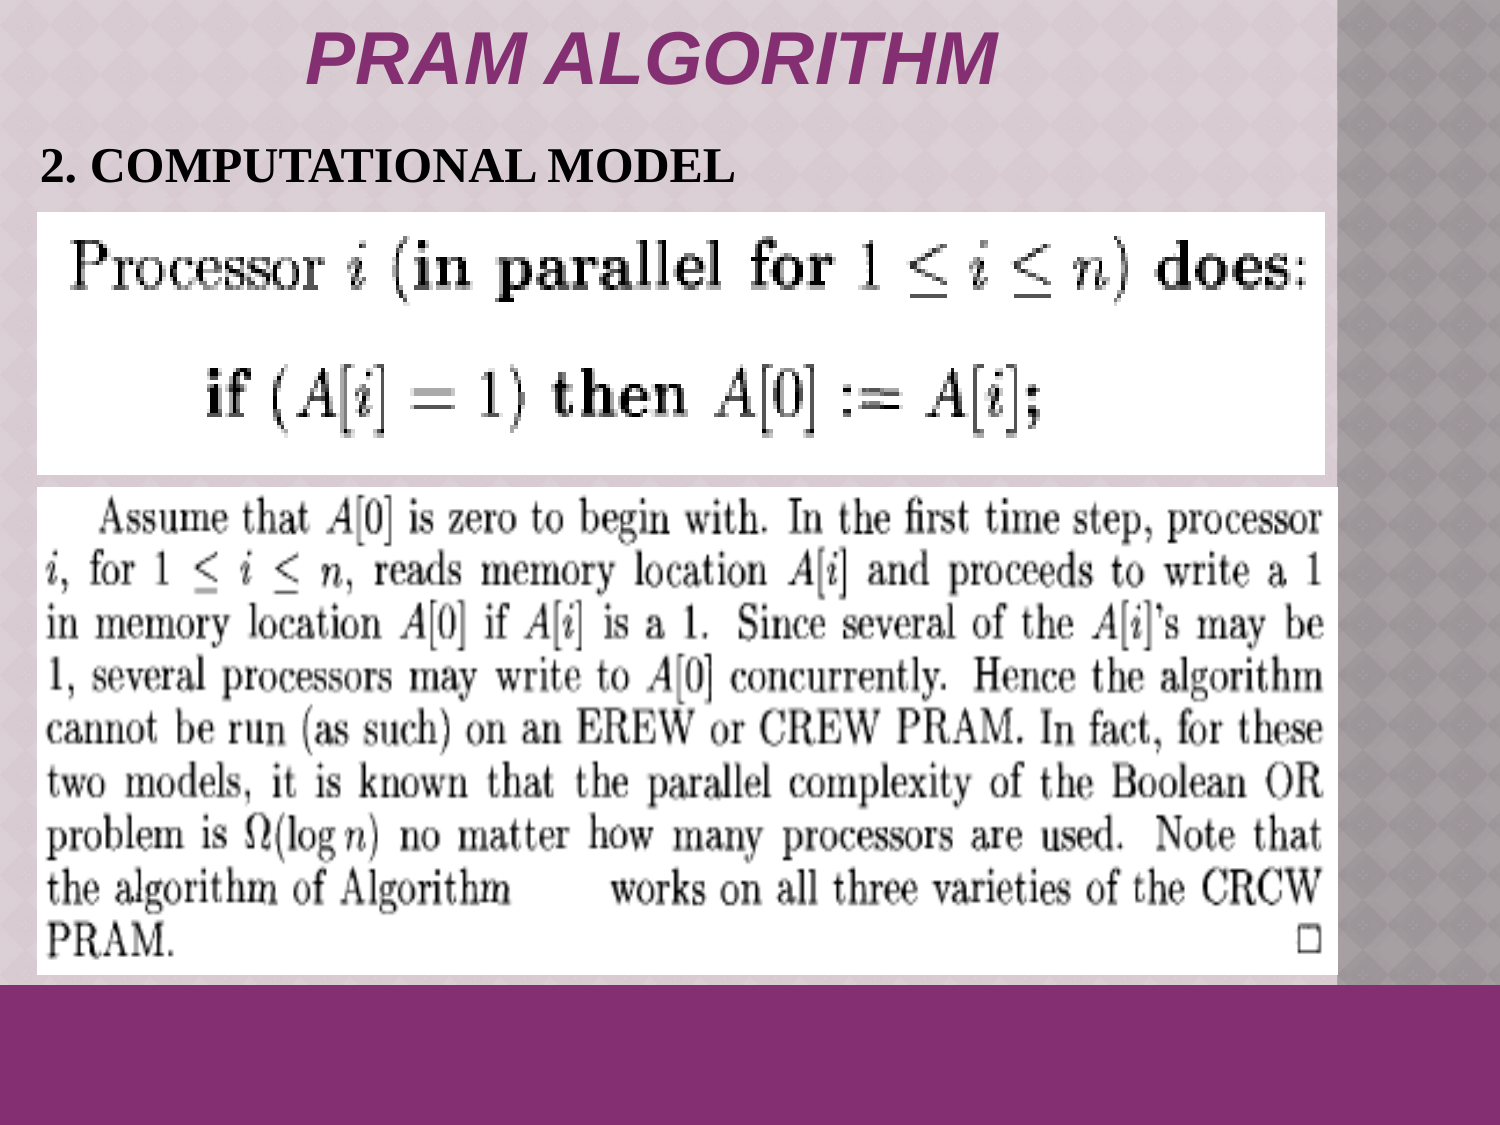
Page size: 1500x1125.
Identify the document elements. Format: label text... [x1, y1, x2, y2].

text_box 2. COMPUTATIONAL MODEL [24, 124, 1325, 320]
text_box [0, 985, 1500, 1125]
picture [37, 212, 1326, 476]
text_box PRAM ALGORITHM [0, 0, 1325, 100]
picture [37, 487, 1338, 976]
